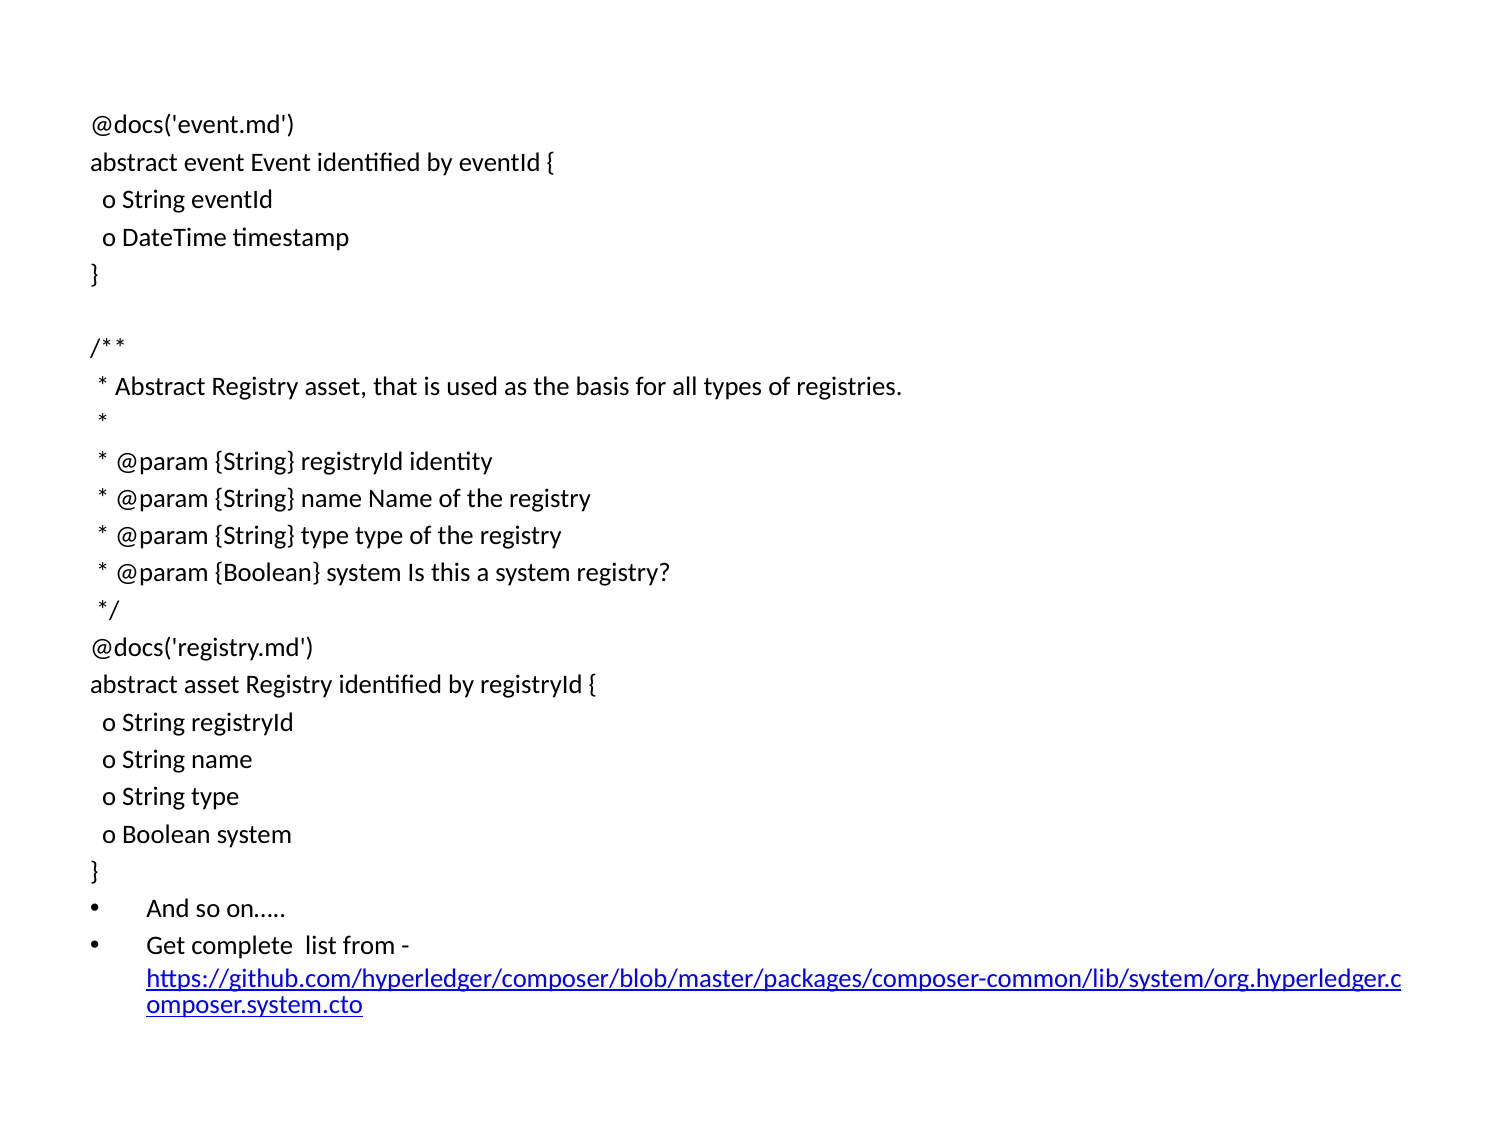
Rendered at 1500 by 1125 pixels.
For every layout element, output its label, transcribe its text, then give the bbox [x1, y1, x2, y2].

list @docs('event.md') abstract event Event identified by eventId { o String eventId o DateTime timestamp } /** * Abstract Registry asset, that is used as the basis for all types of registries. * * @param {String} registryId identity * @param {String} name Name of the registry * @param {String} type type of the registry * @param {Boolean} system Is this a system registry? */ @docs('registry.md') abstract asset Registry identified by registryId { o String registryId o String name o String type o Boolean system } And so on….. Get complete list from - https://github.com/hyperledger/composer/blob/master/packages/composer-common/lib/system/org.hyperledger.composer.system.cto [75, 62, 1425, 1005]
